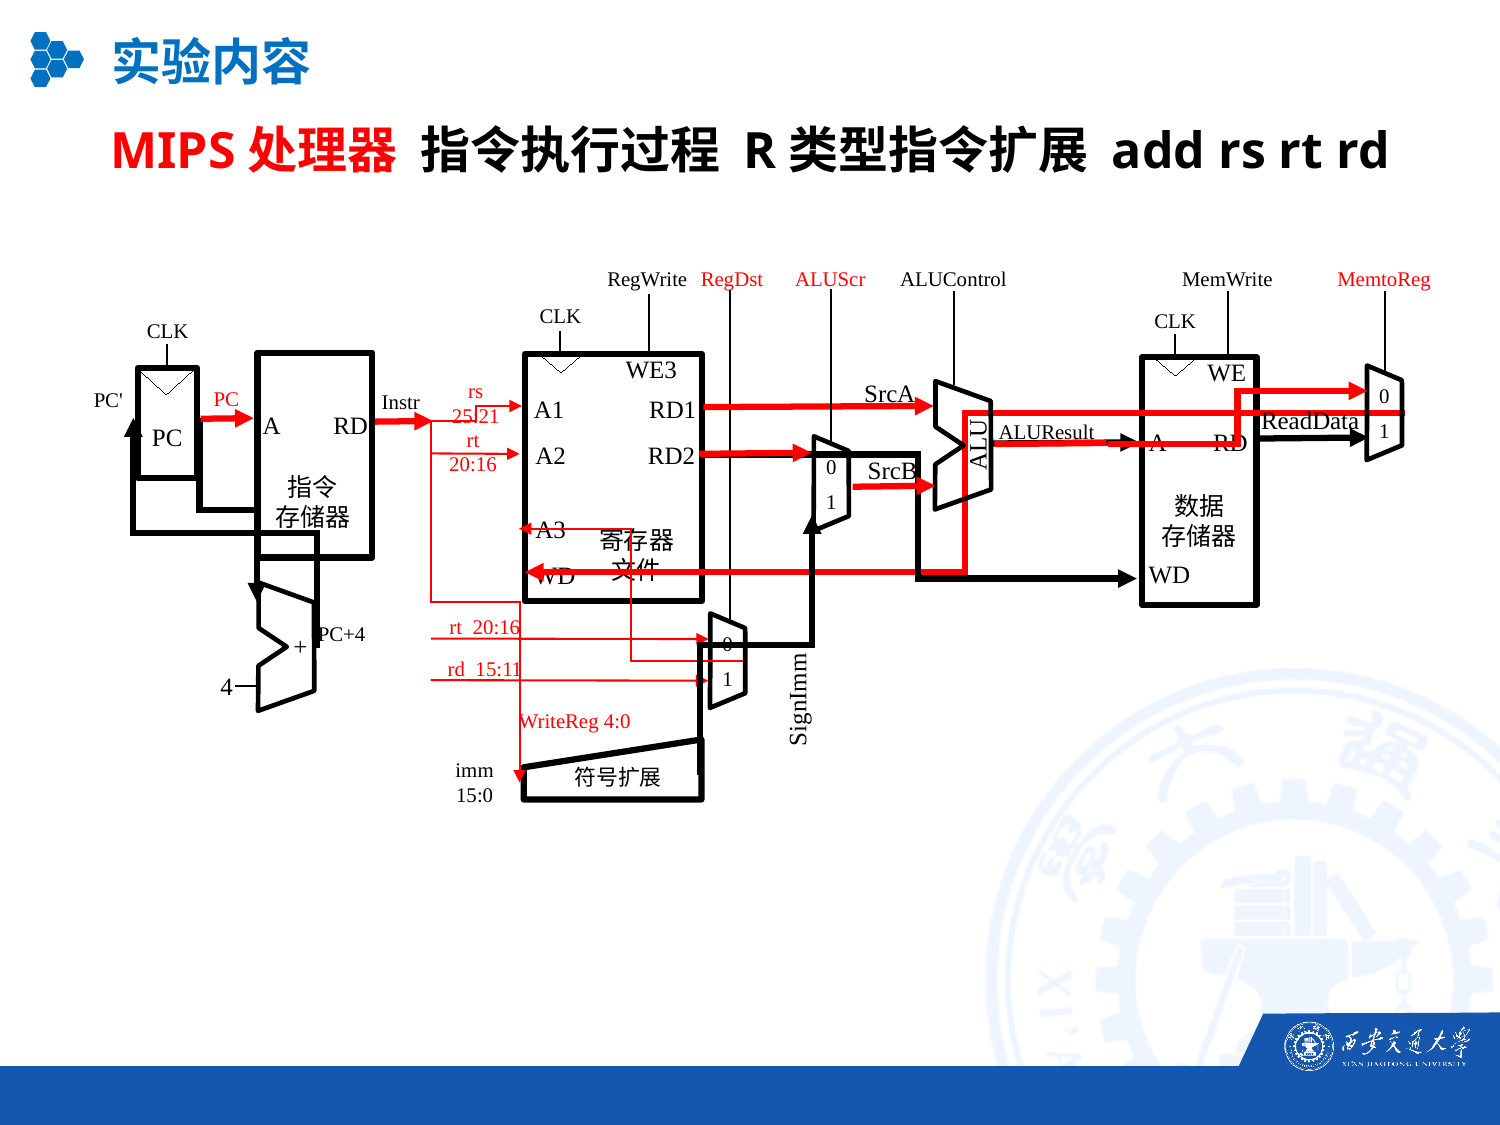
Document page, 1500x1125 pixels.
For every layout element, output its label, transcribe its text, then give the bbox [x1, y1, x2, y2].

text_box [87, 386, 376, 711]
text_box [1137, 573, 1277, 605]
text_box MIPS处理器 指令执行过程 R类型指令扩展 add rs rt rd [95, 111, 1459, 186]
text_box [699, 265, 1137, 775]
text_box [524, 412, 699, 573]
text_box [74, 374, 133, 421]
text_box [192, 378, 261, 419]
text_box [1137, 461, 1405, 573]
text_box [133, 265, 430, 605]
text_box 实验内容 [96, 22, 327, 98]
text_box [430, 265, 772, 815]
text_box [989, 265, 1434, 461]
